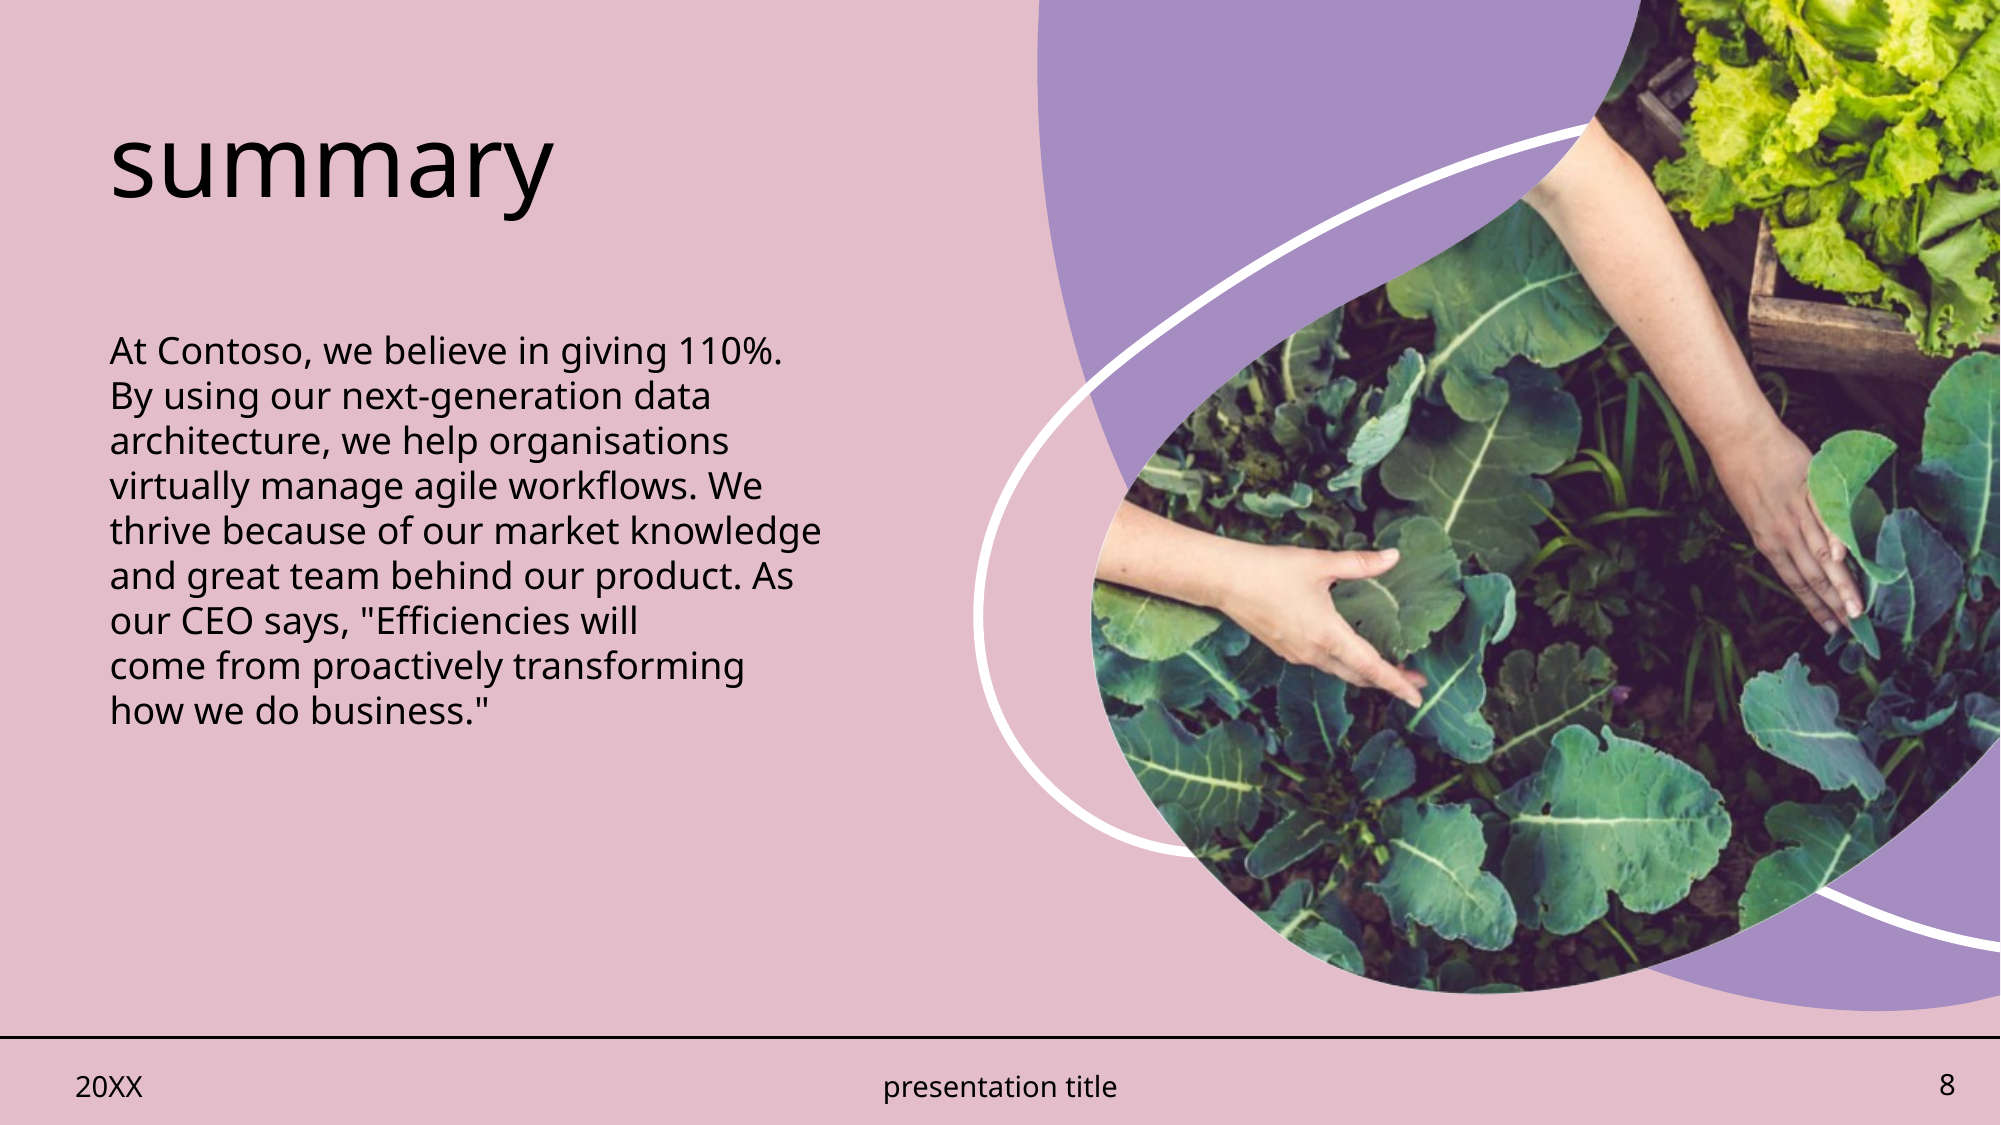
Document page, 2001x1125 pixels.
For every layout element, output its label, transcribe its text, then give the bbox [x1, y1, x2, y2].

list At Contoso, we believe in giving 110%. By using our next-generation data architecture, we help organisations virtually manage agile workflows. We thrive because of our market knowledge and great team behind our product. As our CEO says, "Efficiencies will come from proactively transforming how we do business."​ [94, 319, 845, 988]
slide_number 8 [1808, 1060, 1971, 1112]
title summary [94, 115, 1090, 227]
slide_number 20XX [60, 1060, 222, 1112]
picture [1090, 0, 2000, 995]
footer presentation title [718, 1060, 1283, 1112]
